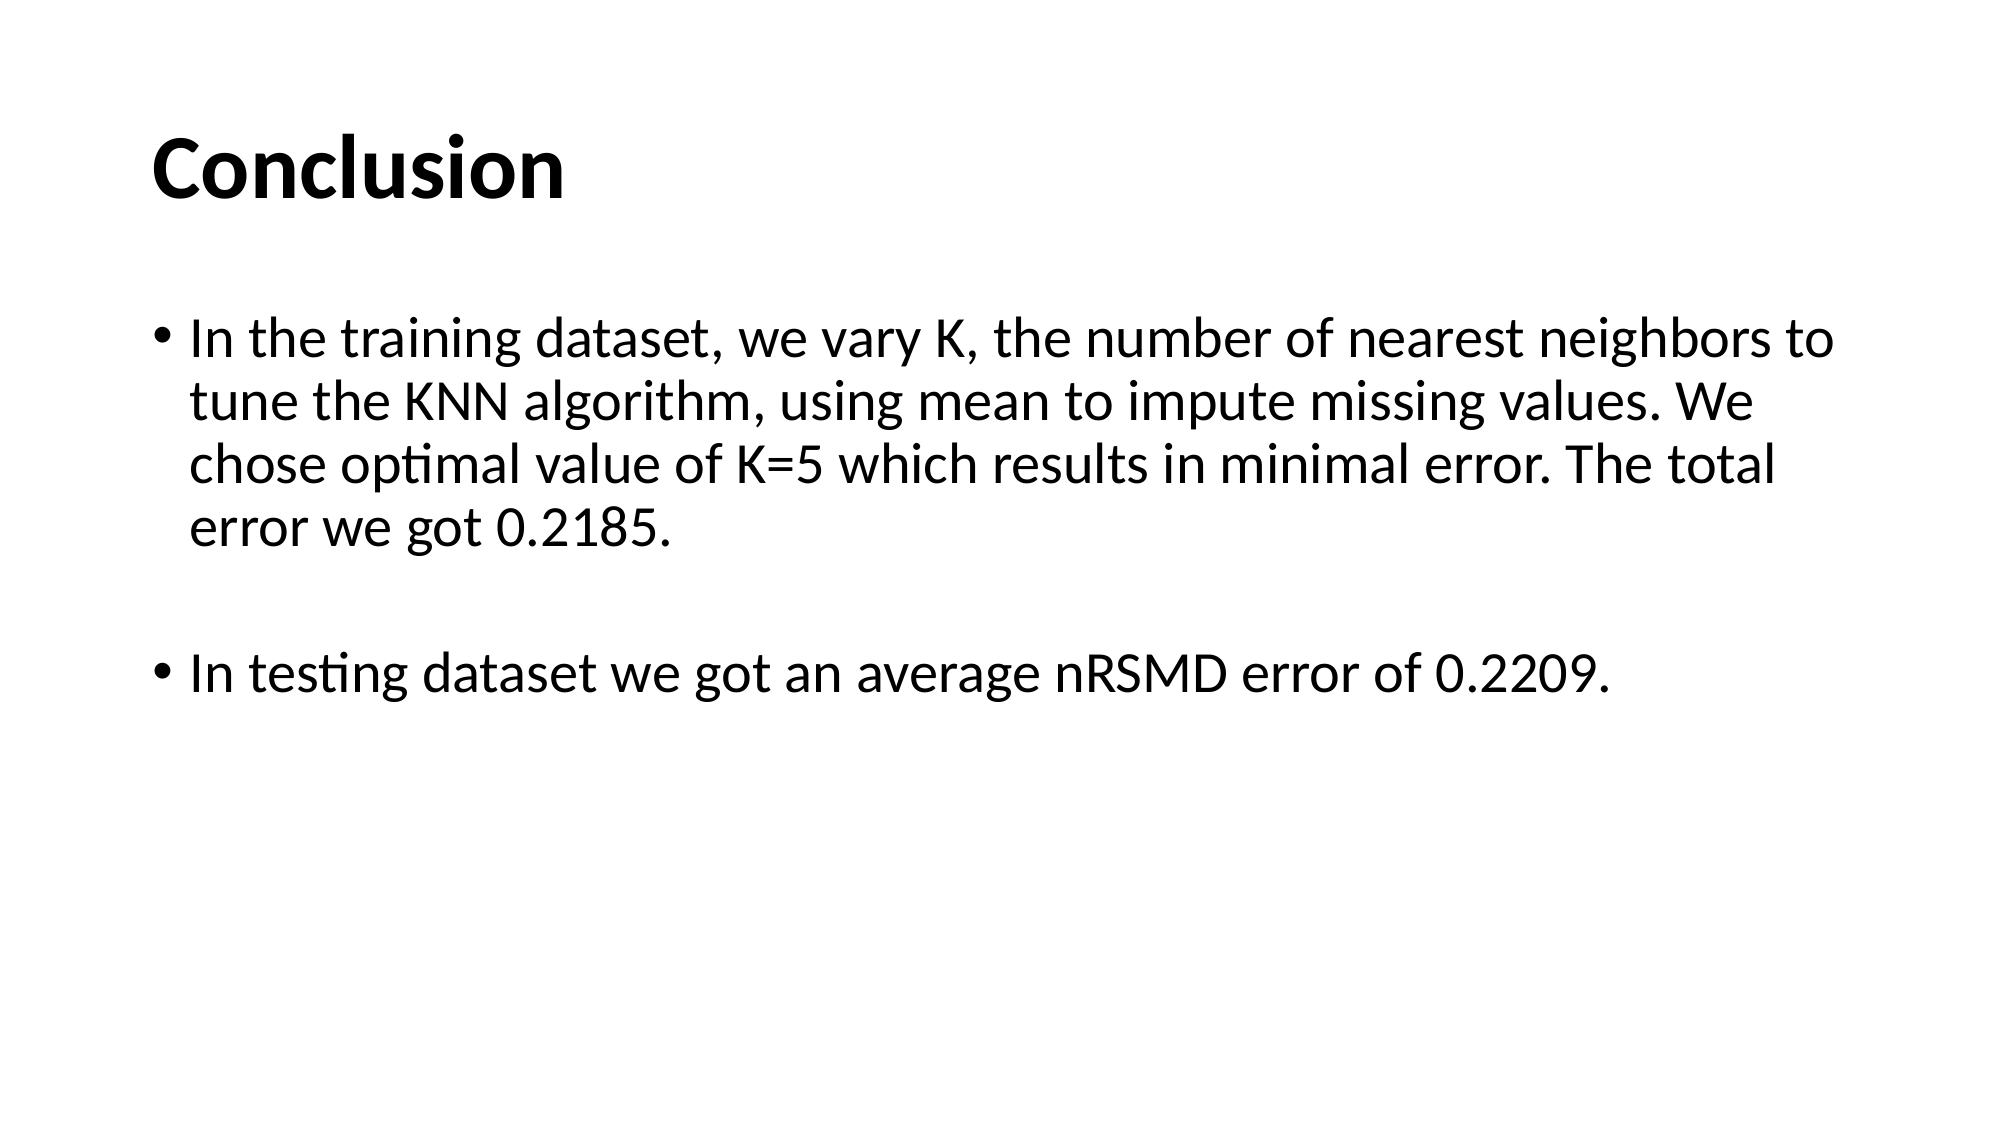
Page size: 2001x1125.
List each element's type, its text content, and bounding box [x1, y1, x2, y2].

list In the training dataset, we vary K, the number of nearest neighbors to tune the KNN algorithm, using mean to impute missing values. We chose optimal value of K=5 which results in minimal error. The total error we got 0.2185. In testing dataset we got an average nRSMD error of 0.2209. [137, 299, 1863, 750]
title Conclusion [137, 59, 1863, 278]
